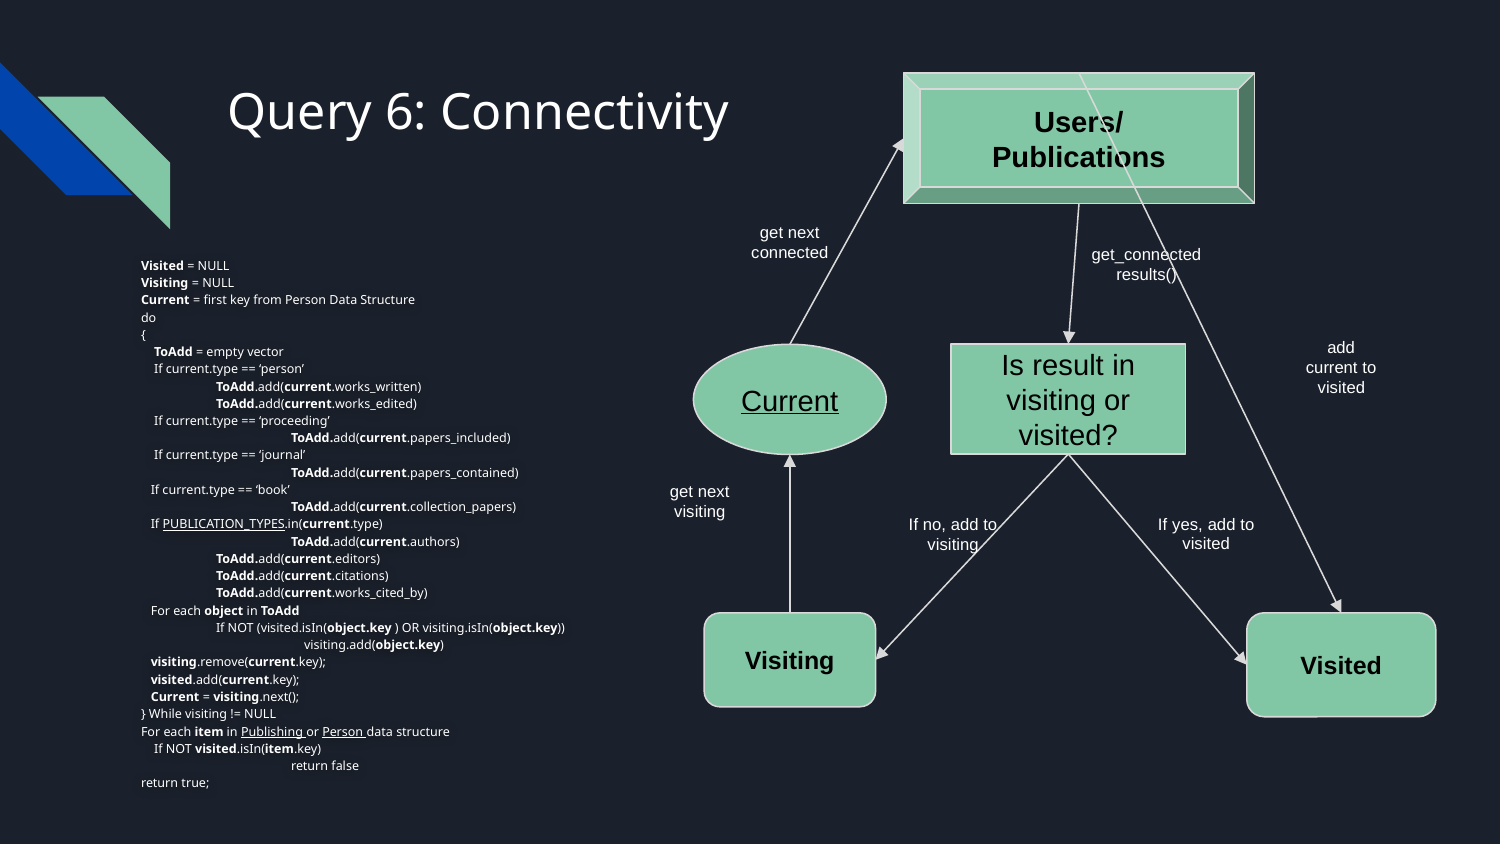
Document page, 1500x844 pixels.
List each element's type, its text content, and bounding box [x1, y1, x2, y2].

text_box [789, 137, 904, 345]
text_box Visiting [704, 612, 876, 707]
text_box Is result in visiting or visited? [951, 343, 1186, 452]
text_box Current [693, 344, 887, 455]
text_box get_connected results() [1162, 240, 1225, 288]
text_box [1067, 453, 1247, 665]
text_box add current to visited [1346, 334, 1395, 400]
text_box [875, 453, 1066, 661]
text_box get next connected [704, 208, 784, 275]
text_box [1067, 203, 1080, 345]
list Visited = NULL Visiting = NULL Current = first key from Person Data Structure do { ToAdd = empty vector If current.type == ‘person’ ToAdd.add(current.works_written) ToAdd.add(current.works_edited) If current.type == ‘proceeding’ ToAdd.add(current.papers_included) If current.type == ‘journal’ ToAdd.add(current.papers_contained) If current.type == ‘book’ ToAdd.add(current.collection_papers) If PUBLICATION_TYPES.in(current.type) ToAdd.add(current.authors) ToAdd.add(current.editors) ToAdd.add(current.citations) ToAdd.add(current.works_cited_by) For each object in ToAdd If NOT (visited.isIn(object.key ) OR visiting.isIn(object.key)) visiting.add(object.key) visiting.remove(current.key); visited.add(current.key); Current = visiting.next(); } While visiting != NULL For each item in Publishing or Person data structure If NOT visited.isIn(item.key) return false return true; [51, 240, 603, 750]
text_box Users/ Publications [903, 72, 1133, 199]
title Query 6: Connectivity [212, 64, 1368, 215]
text_box Visited [1246, 612, 1436, 717]
text_box get next visiting [630, 477, 770, 525]
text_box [1254, 137, 1342, 614]
text_box Users/ Publications [1080, 72, 1255, 198]
text_box get_connected results() [1084, 240, 1182, 288]
